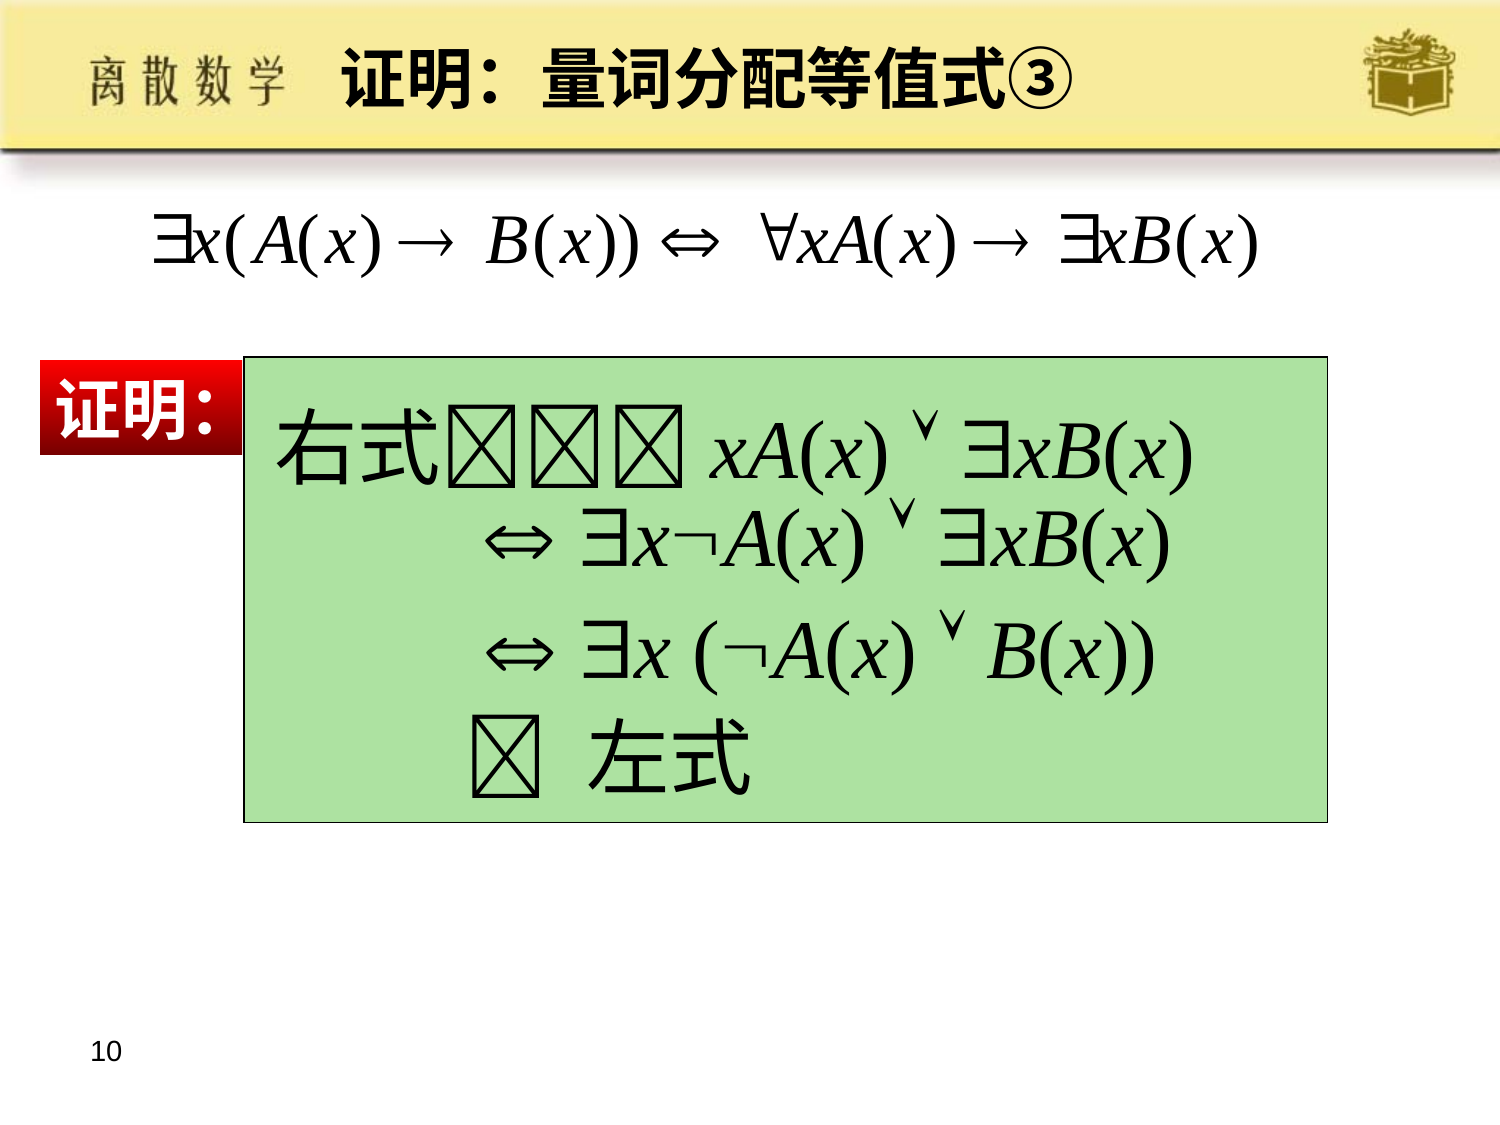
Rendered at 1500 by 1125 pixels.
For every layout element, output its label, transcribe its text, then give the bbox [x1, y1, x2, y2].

slide_number 10 [75, 1024, 425, 1103]
text_box  xA(x)  xB(x) [465, 475, 1208, 591]
text_box 证明： [40, 360, 243, 455]
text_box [141, 198, 1272, 294]
text_box 右式xA(x)  xB(x) [259, 388, 1231, 503]
text_box [244, 357, 1328, 823]
title 证明：量词分配等值式③ [324, 42, 1329, 112]
picture [0, 0, 1500, 1125]
text_box  x (A(x)  B(x)) [467, 588, 1194, 703]
text_box  左式 [449, 697, 787, 813]
